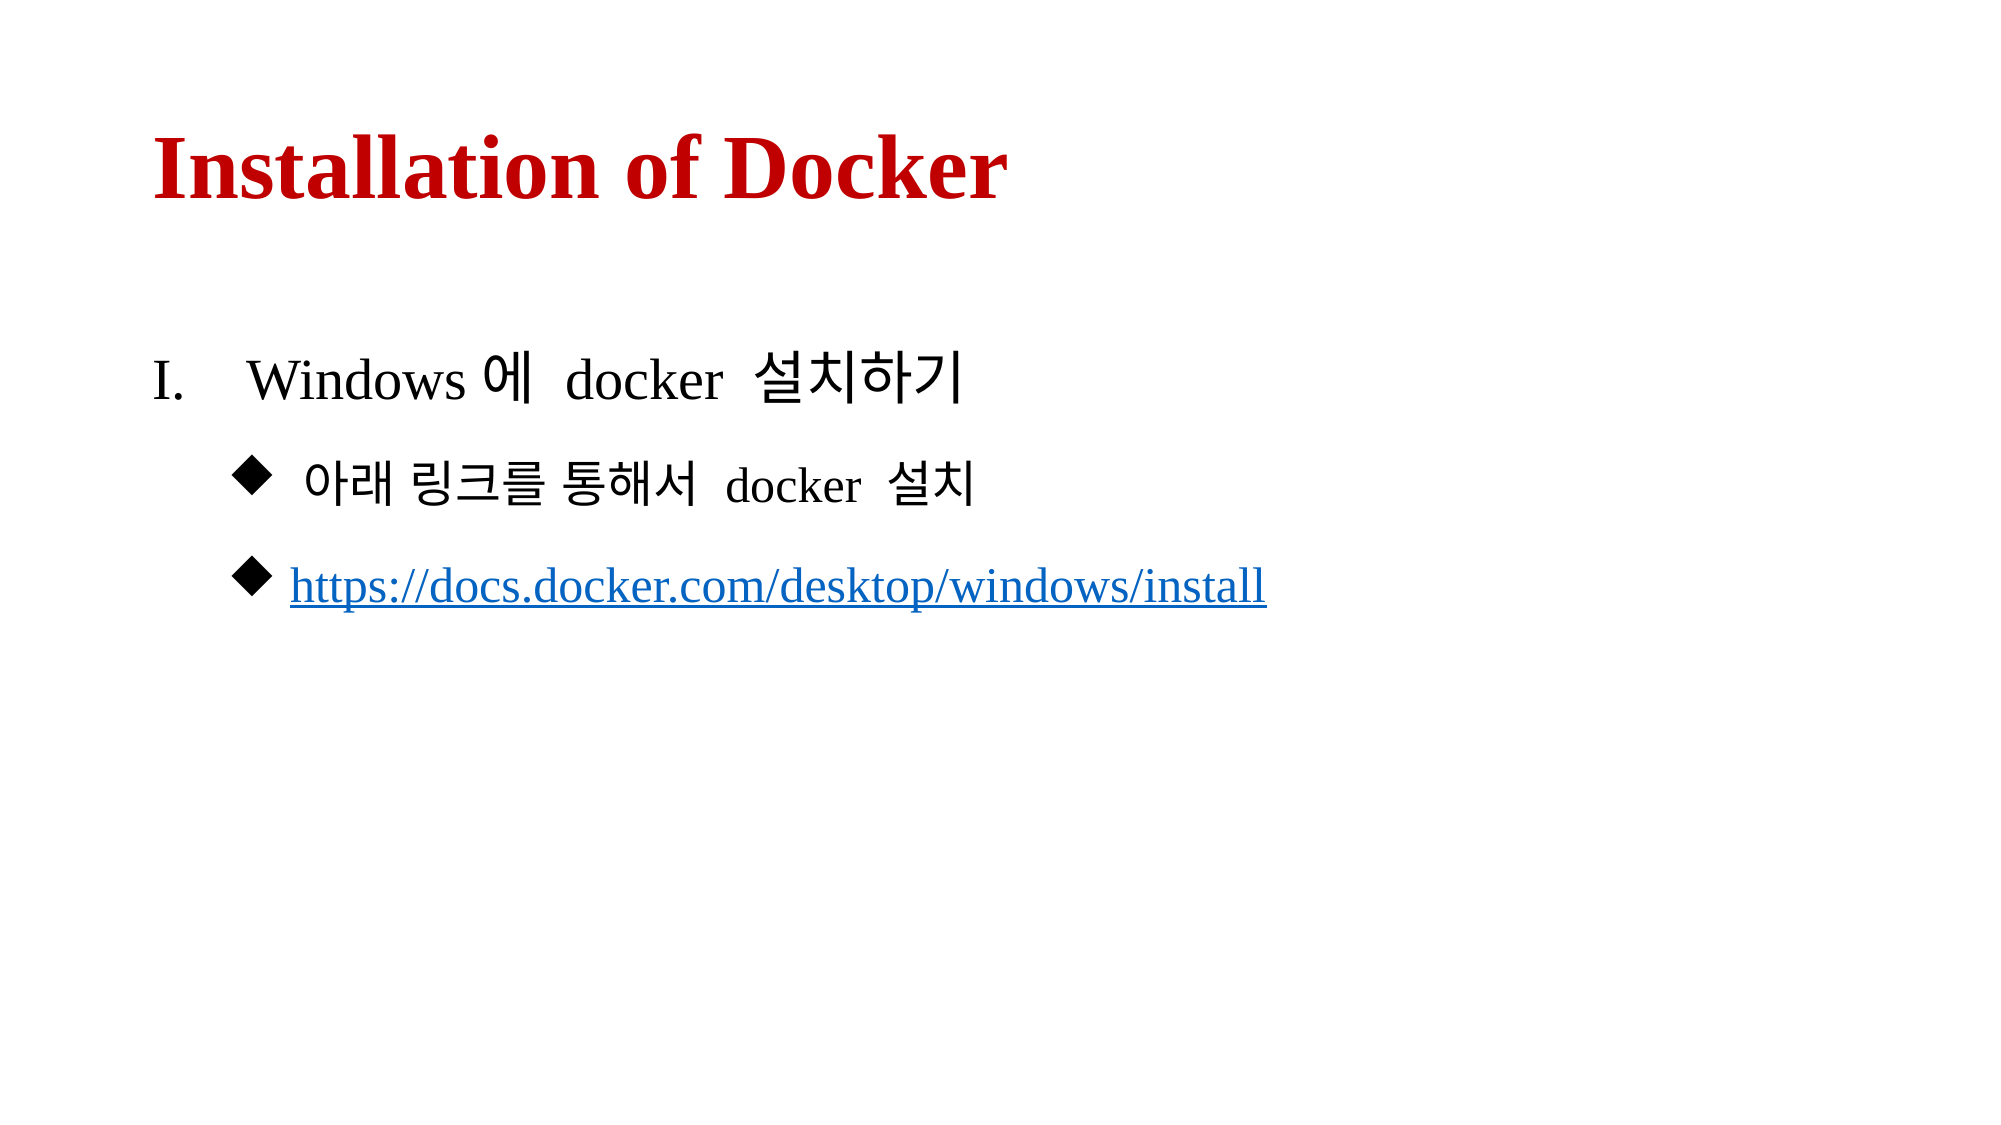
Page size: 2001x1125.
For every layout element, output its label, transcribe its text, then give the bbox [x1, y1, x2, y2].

title Installation of Docker [137, 59, 1863, 278]
text_box Windows에 docker 설치하기 아래 링크를 통해서 docker 설치 https://docs.docker.com/desktop/windows/install [137, 299, 1983, 1014]
